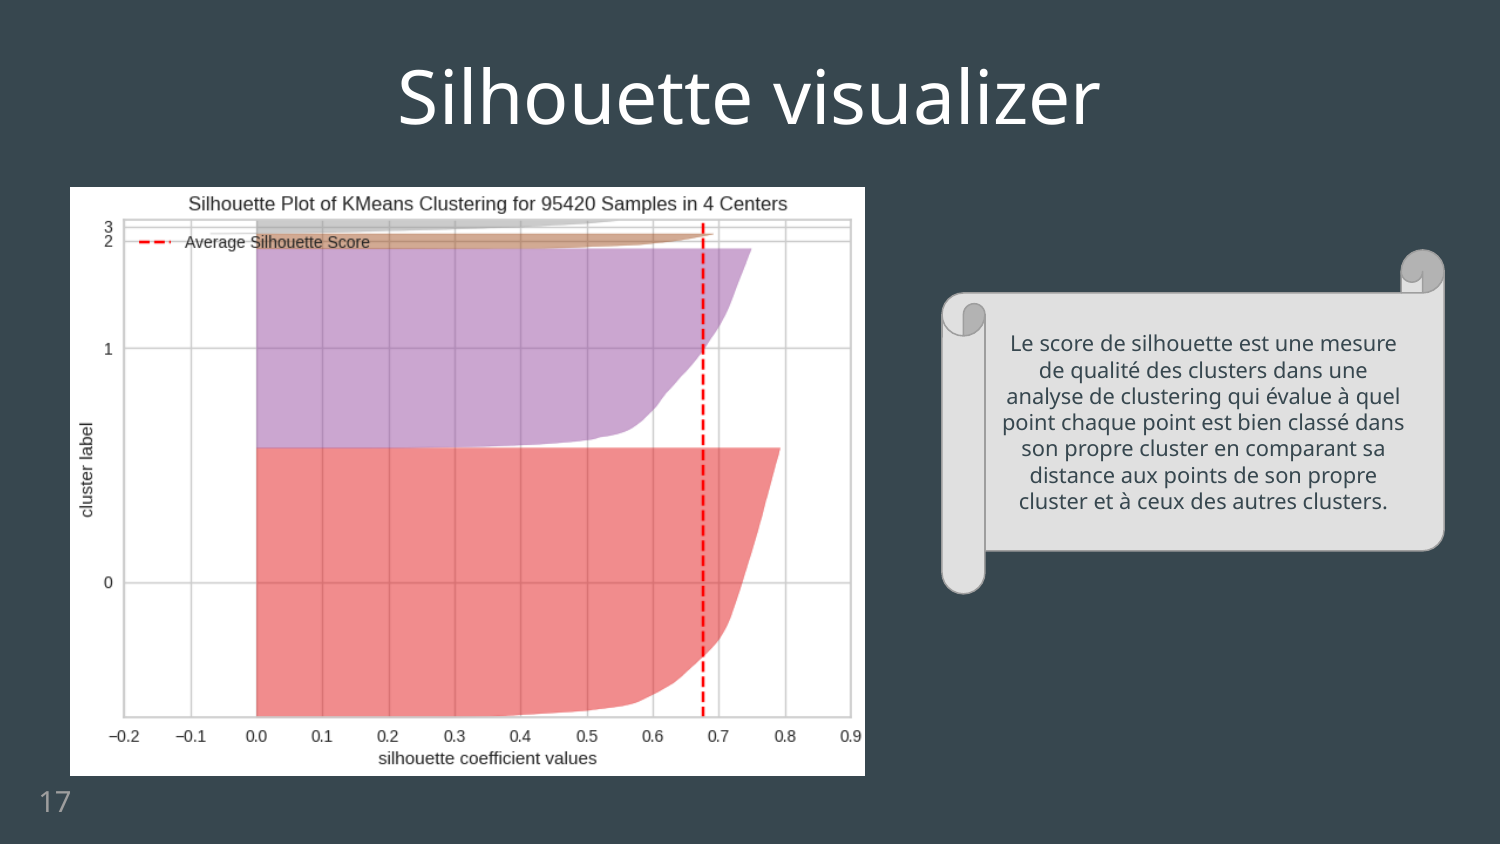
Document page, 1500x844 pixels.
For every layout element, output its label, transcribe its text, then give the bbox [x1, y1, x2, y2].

title Silhouette visualizer [105, 23, 1394, 166]
picture [70, 187, 865, 776]
text_box 17 [23, 768, 101, 833]
text_box Le score de silhouette est une mesure de qualité des clusters dans une analyse de clustering qui évalue à quel point chaque point est bien classé dans son propre cluster en comparant sa distance aux points de son propre cluster et à ceux des autres clusters. [941, 249, 1445, 594]
